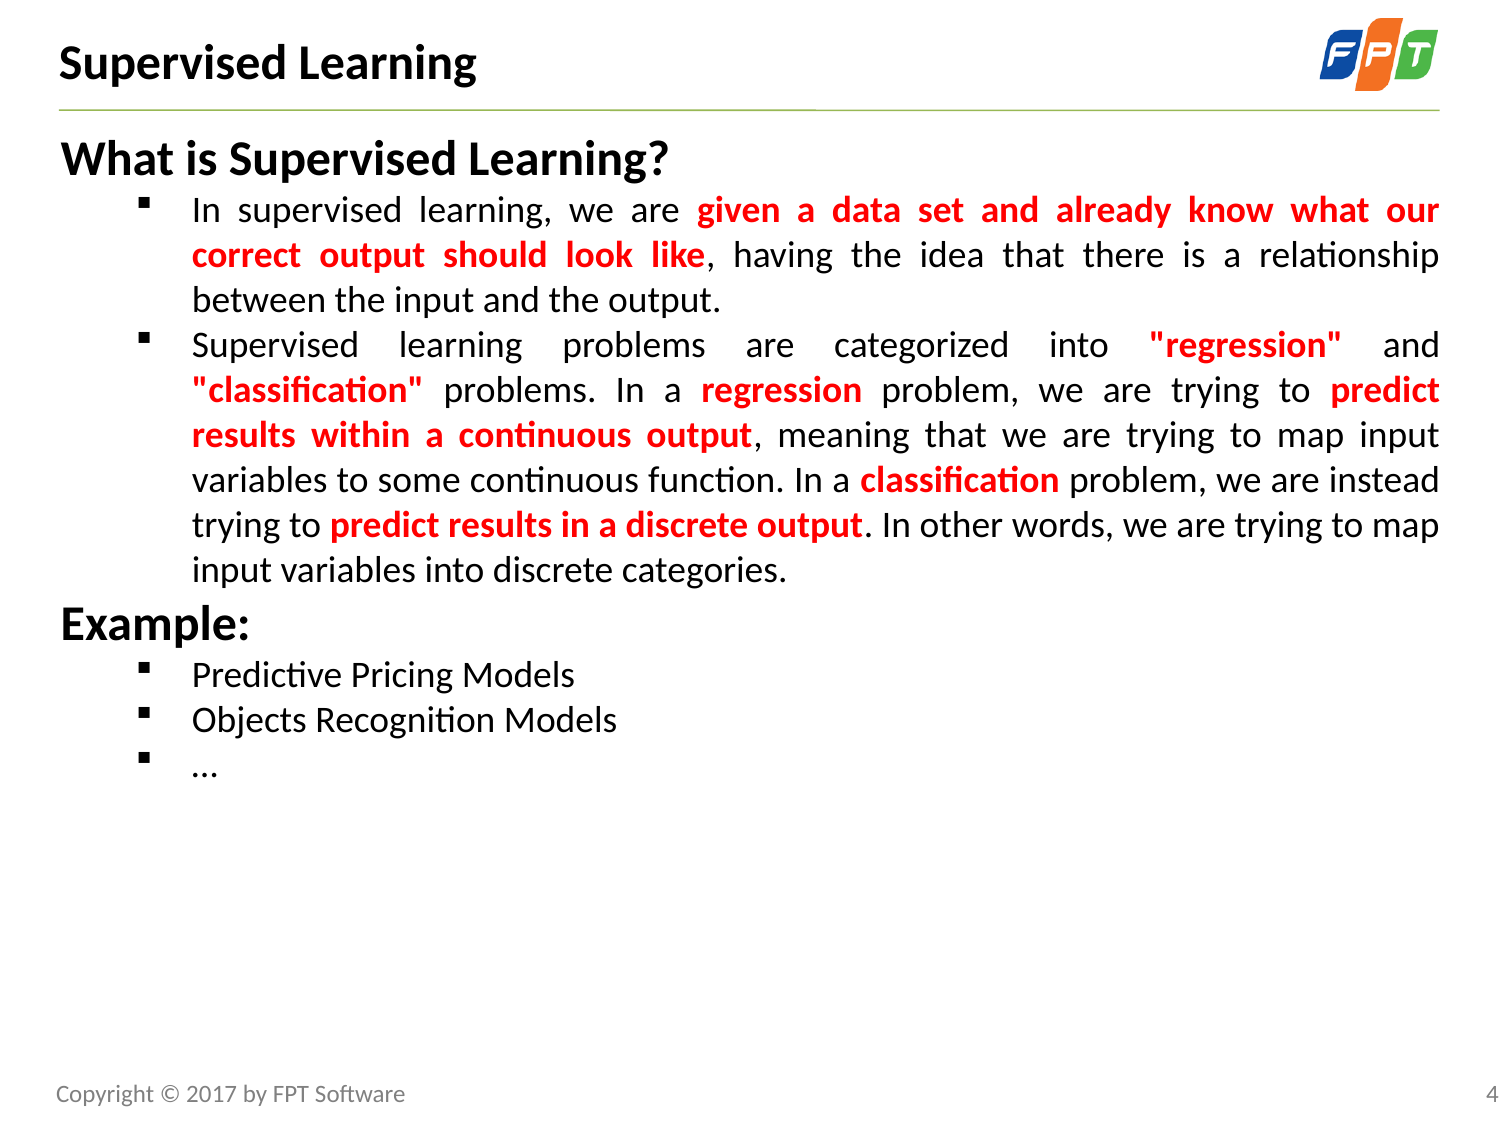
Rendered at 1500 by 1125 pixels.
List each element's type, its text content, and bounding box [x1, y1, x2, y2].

text_box What is Supervised Learning? In supervised learning, we are given a data set and already know what our correct output should look like, having the idea that there is a relationship between the input and the output. Supervised learning problems are categorized into "regression" and "classification" problems. In a regression problem, we are trying to predict results within a continuous output, meaning that we are trying to map input variables to some continuous function. In a classification problem, we are instead trying to predict results in a discrete output. In other words, we are trying to map input variables into discrete categories. Example: Predictive Pricing Models Objects Recognition Models … [60, 125, 1441, 1047]
picture [1317, 16, 1439, 93]
text_box Supervised Learning [58, 24, 1305, 95]
